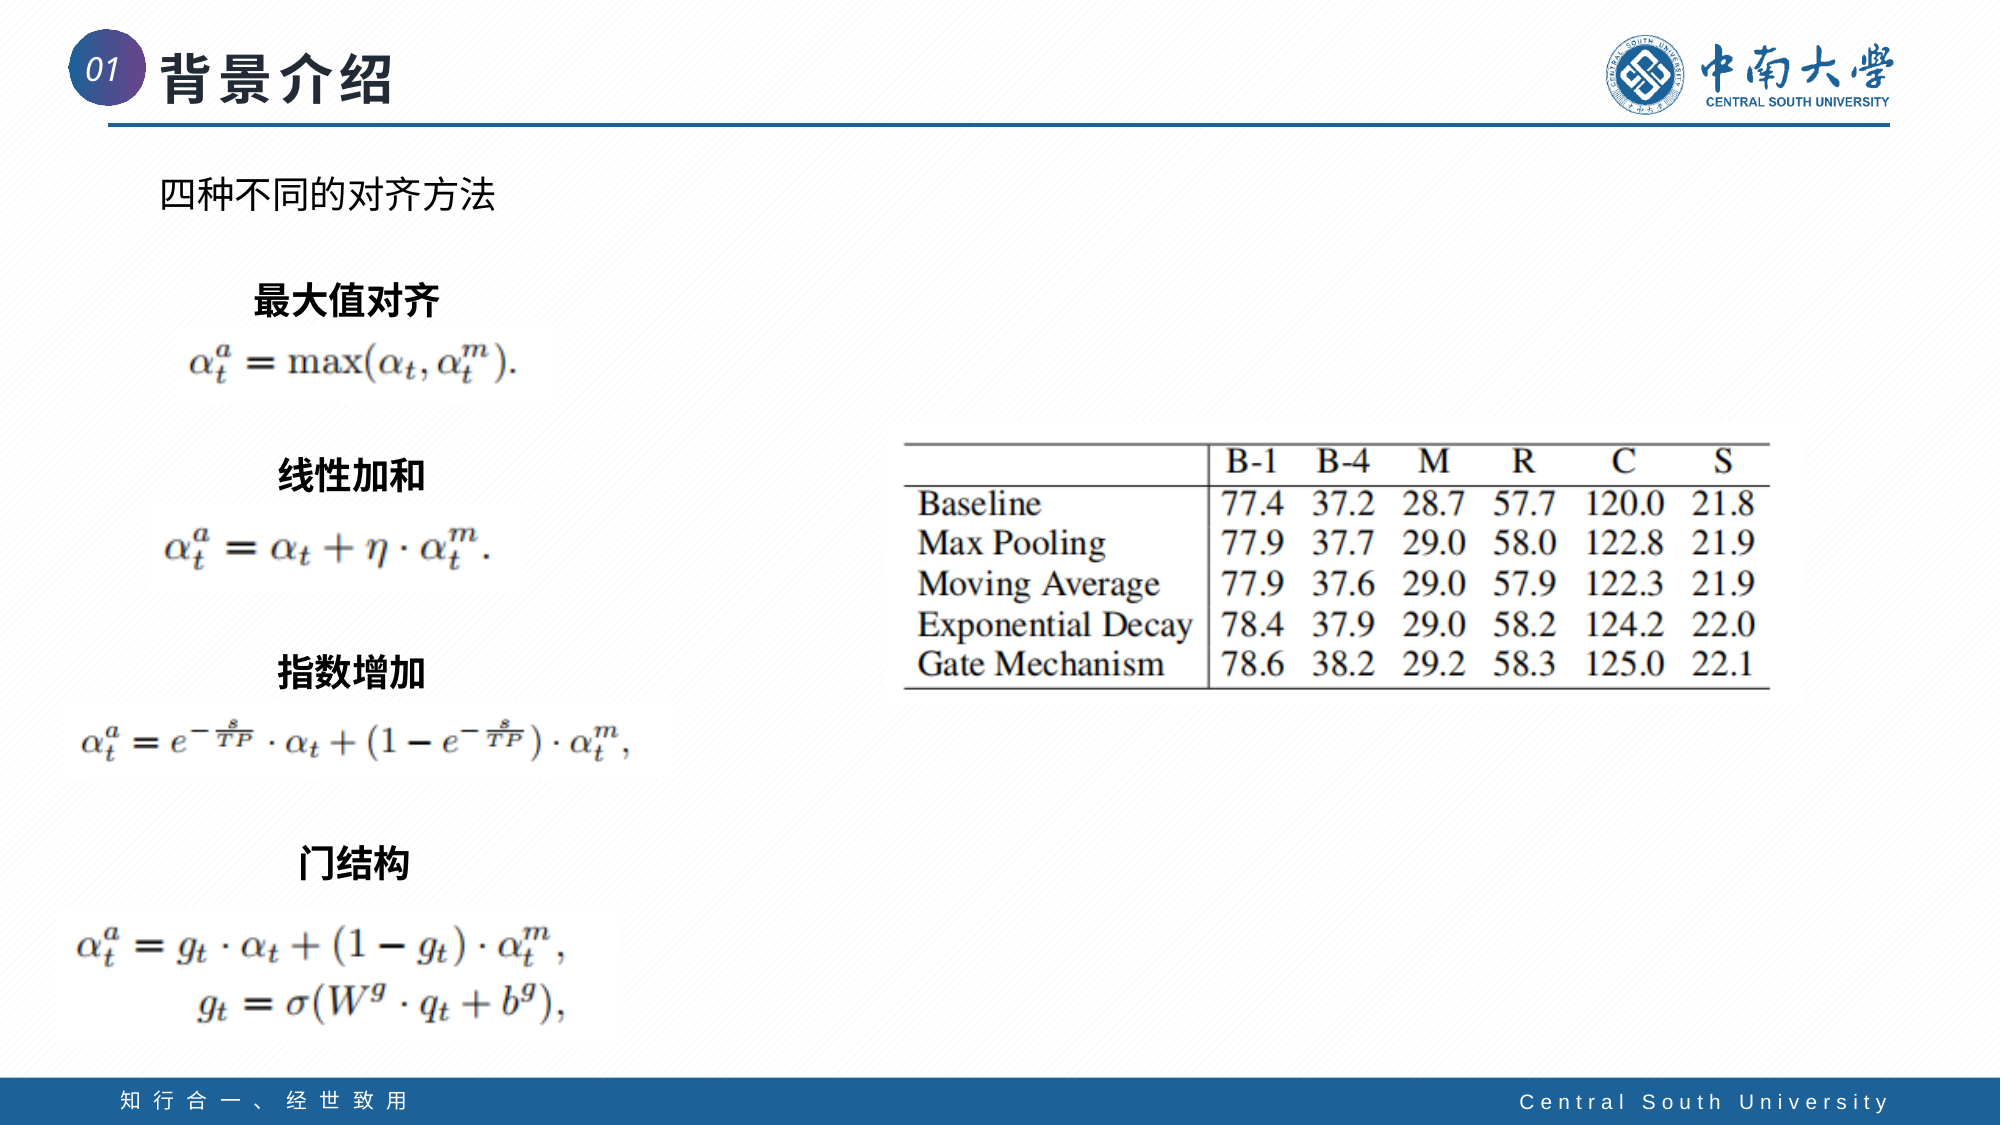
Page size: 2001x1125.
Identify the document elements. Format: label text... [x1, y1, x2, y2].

text_box 门结构 [284, 832, 427, 893]
text_box 指数增加 [262, 641, 443, 701]
picture [147, 505, 522, 592]
picture [884, 421, 1803, 704]
text_box 最大值对齐 [238, 269, 457, 325]
text_box 四种不同的对齐方法 [145, 163, 513, 224]
text_box 知行合一、经世致用 [105, 1080, 423, 1120]
picture [175, 325, 554, 404]
picture [63, 701, 672, 780]
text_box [47, 28, 159, 106]
text_box 背景介绍 [158, 0, 1050, 118]
text_box Central South University [1504, 1081, 1902, 1121]
picture [56, 907, 621, 1042]
text_box [0, 1077, 2000, 1125]
picture [1595, 28, 1907, 121]
text_box 线性加和 [262, 444, 442, 505]
